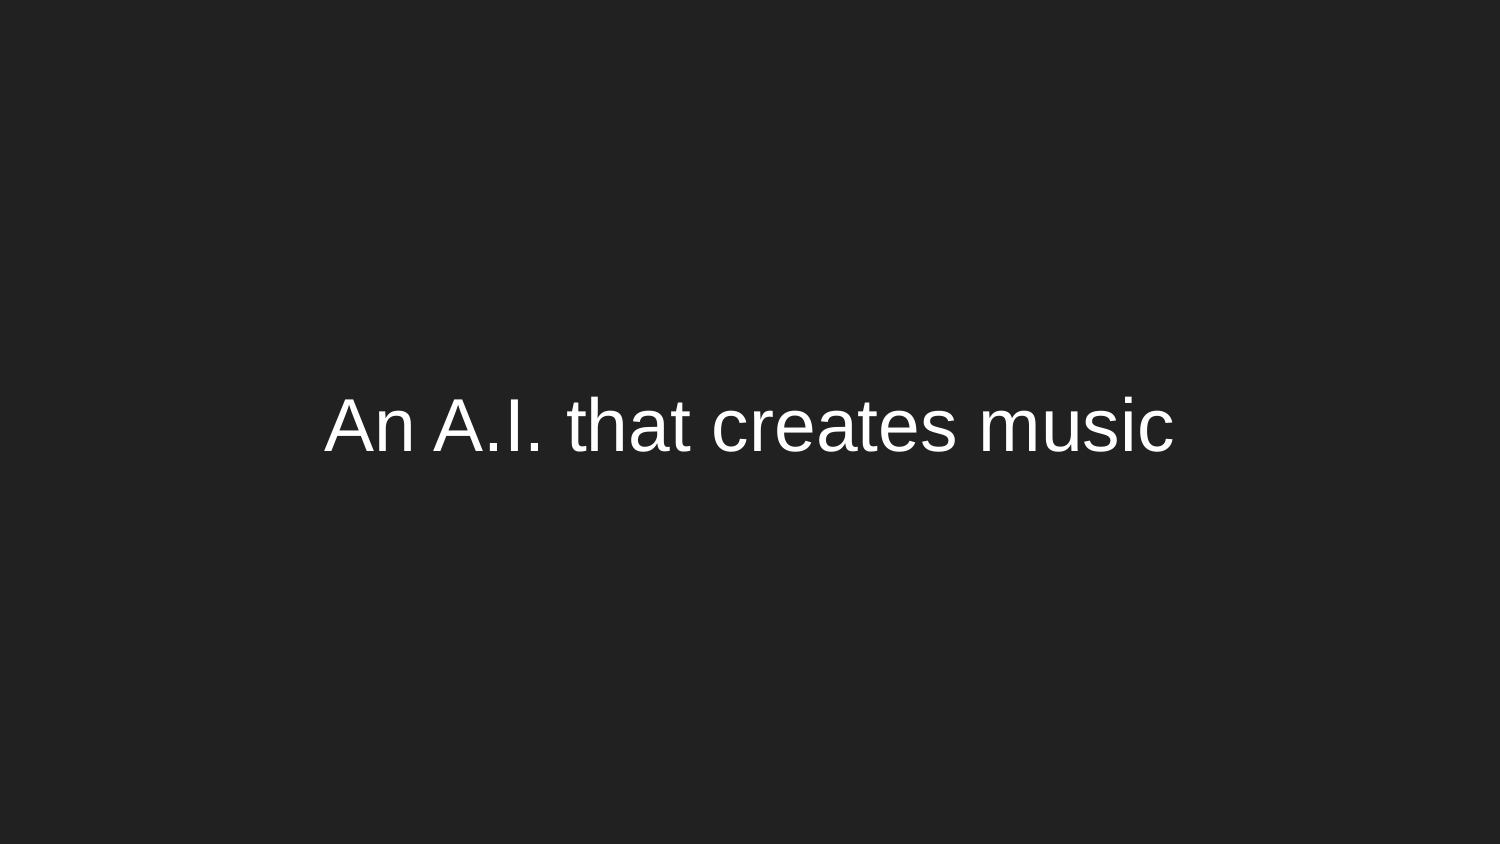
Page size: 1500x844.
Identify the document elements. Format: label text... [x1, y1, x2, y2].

title An A.I. that creates music [51, 352, 1449, 491]
